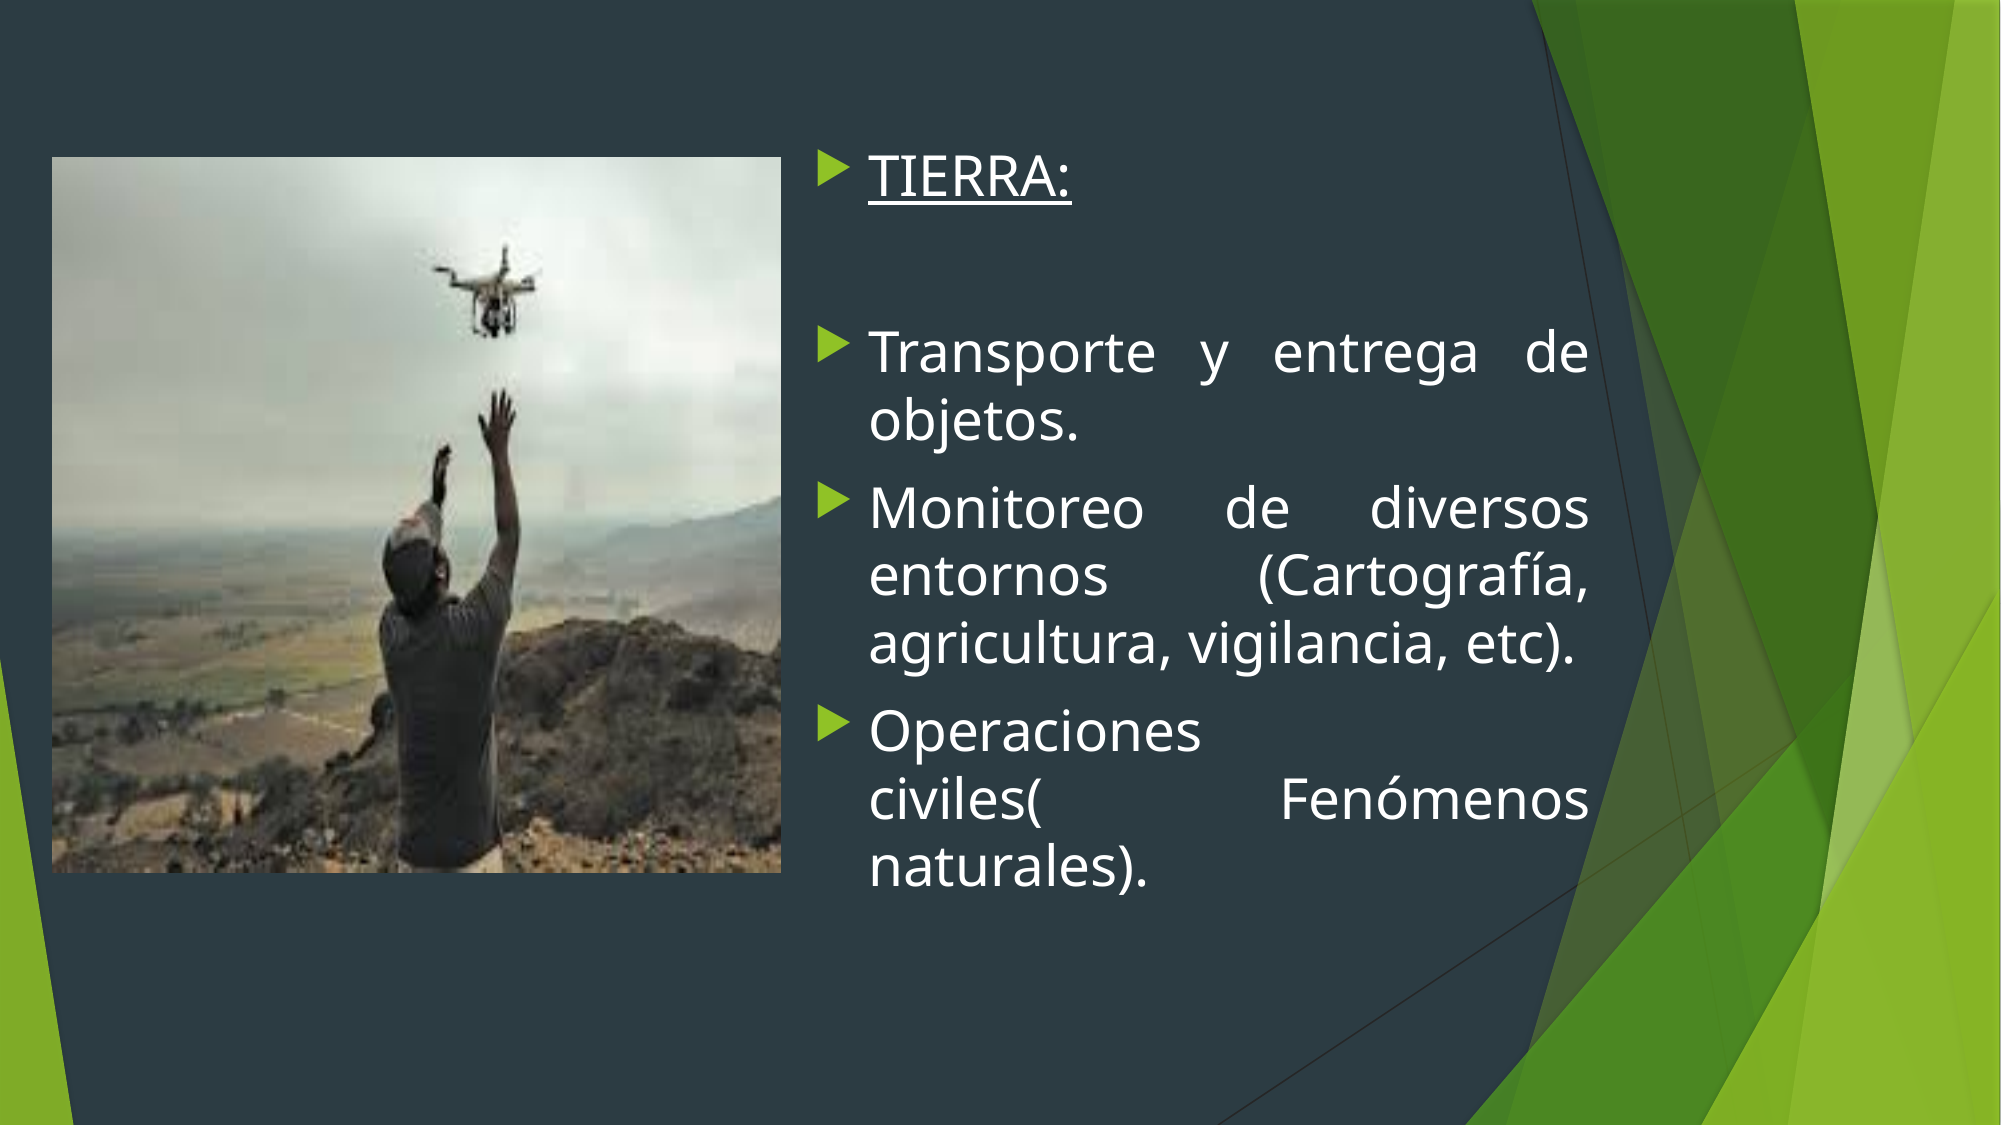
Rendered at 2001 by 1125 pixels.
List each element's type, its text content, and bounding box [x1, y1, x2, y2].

picture [52, 157, 781, 873]
list TIERRA: Transporte y entrega de objetos. Monitoreo de diversos entornos (Cartografía, agricultura, vigilancia, etc). Operaciones civiles( Fenómenos naturales). [798, 132, 1606, 960]
